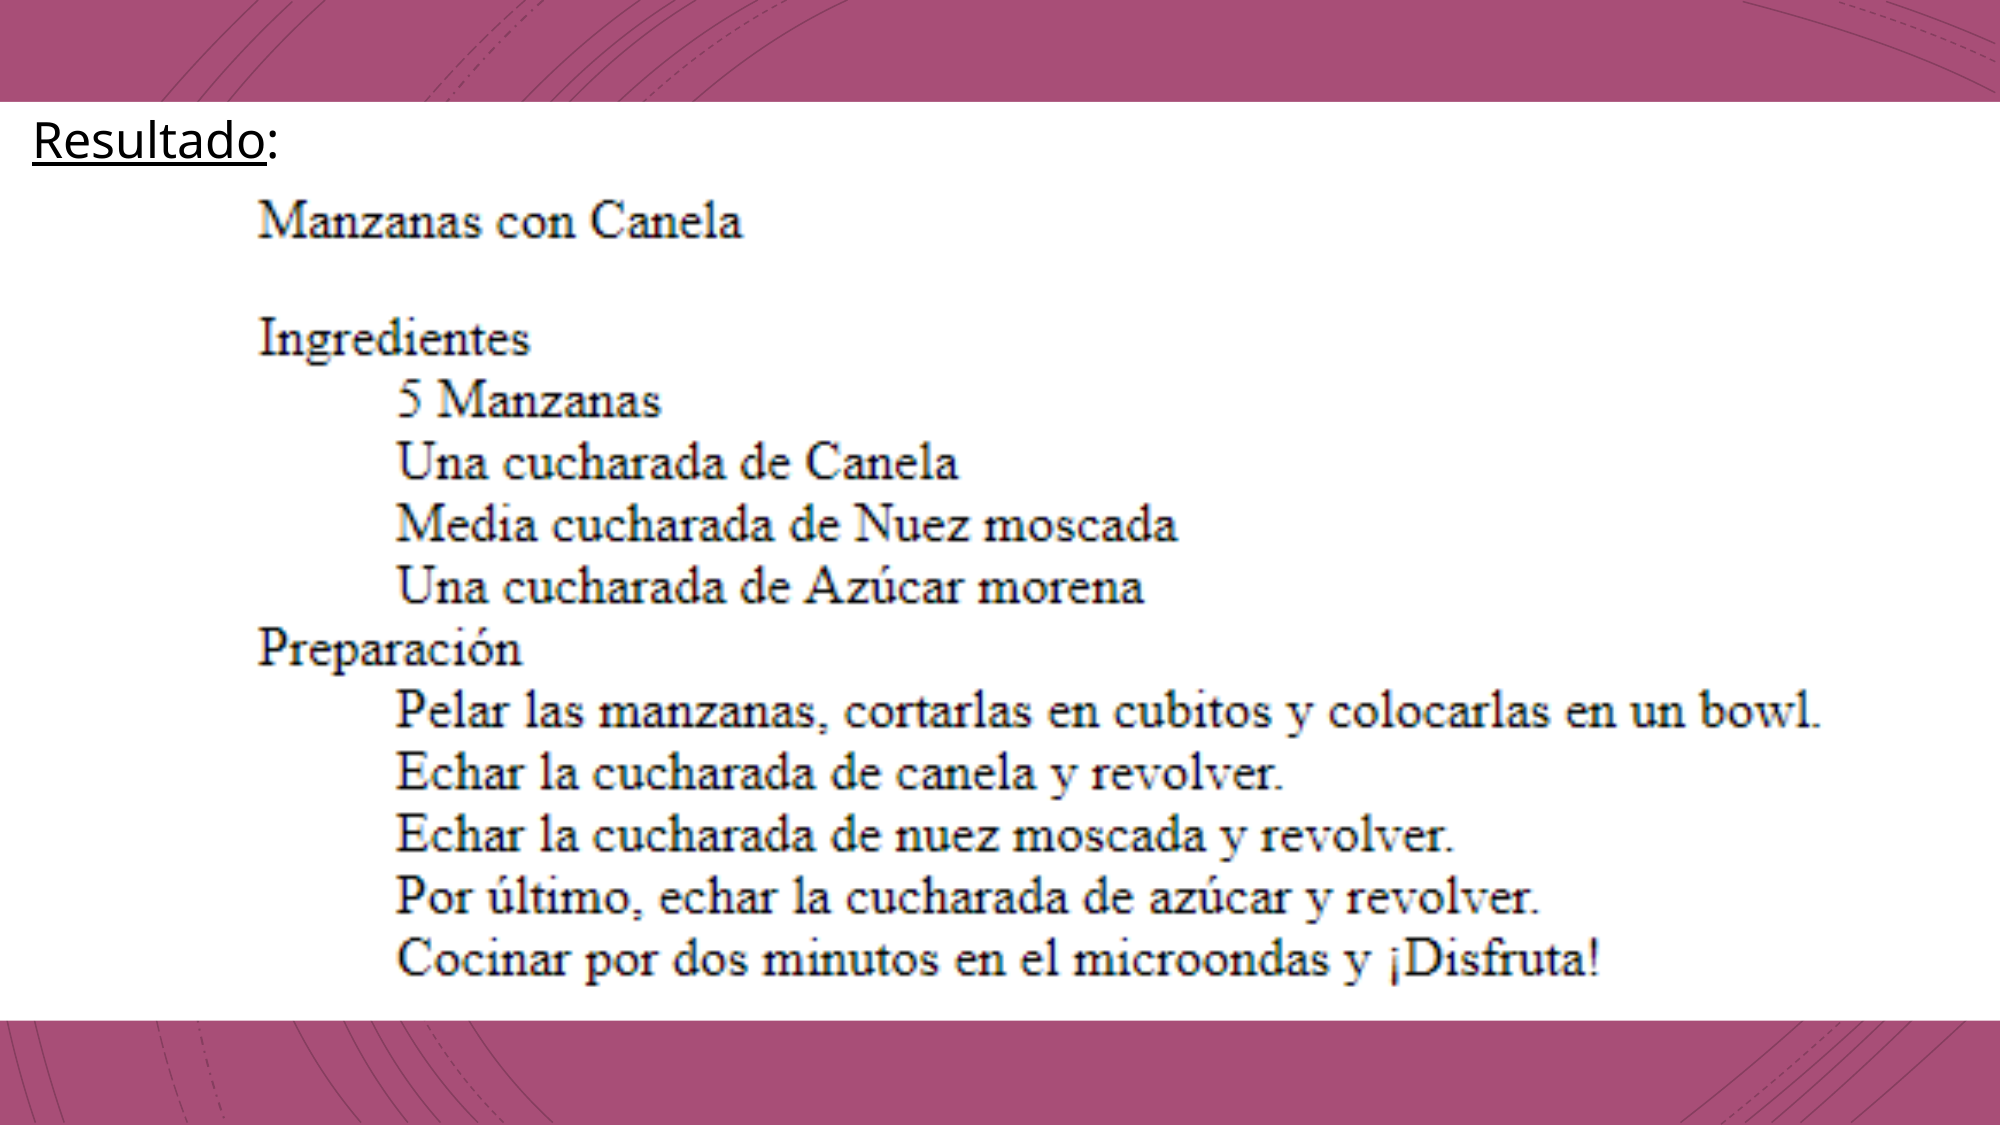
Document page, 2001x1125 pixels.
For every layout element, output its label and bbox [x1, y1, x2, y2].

text_box [0, 0, 1996, 1125]
text_box [1996, 0, 2000, 101]
text_box [1996, 1022, 2000, 1125]
picture [239, 184, 1838, 1018]
text_box [1996, 101, 2000, 1022]
